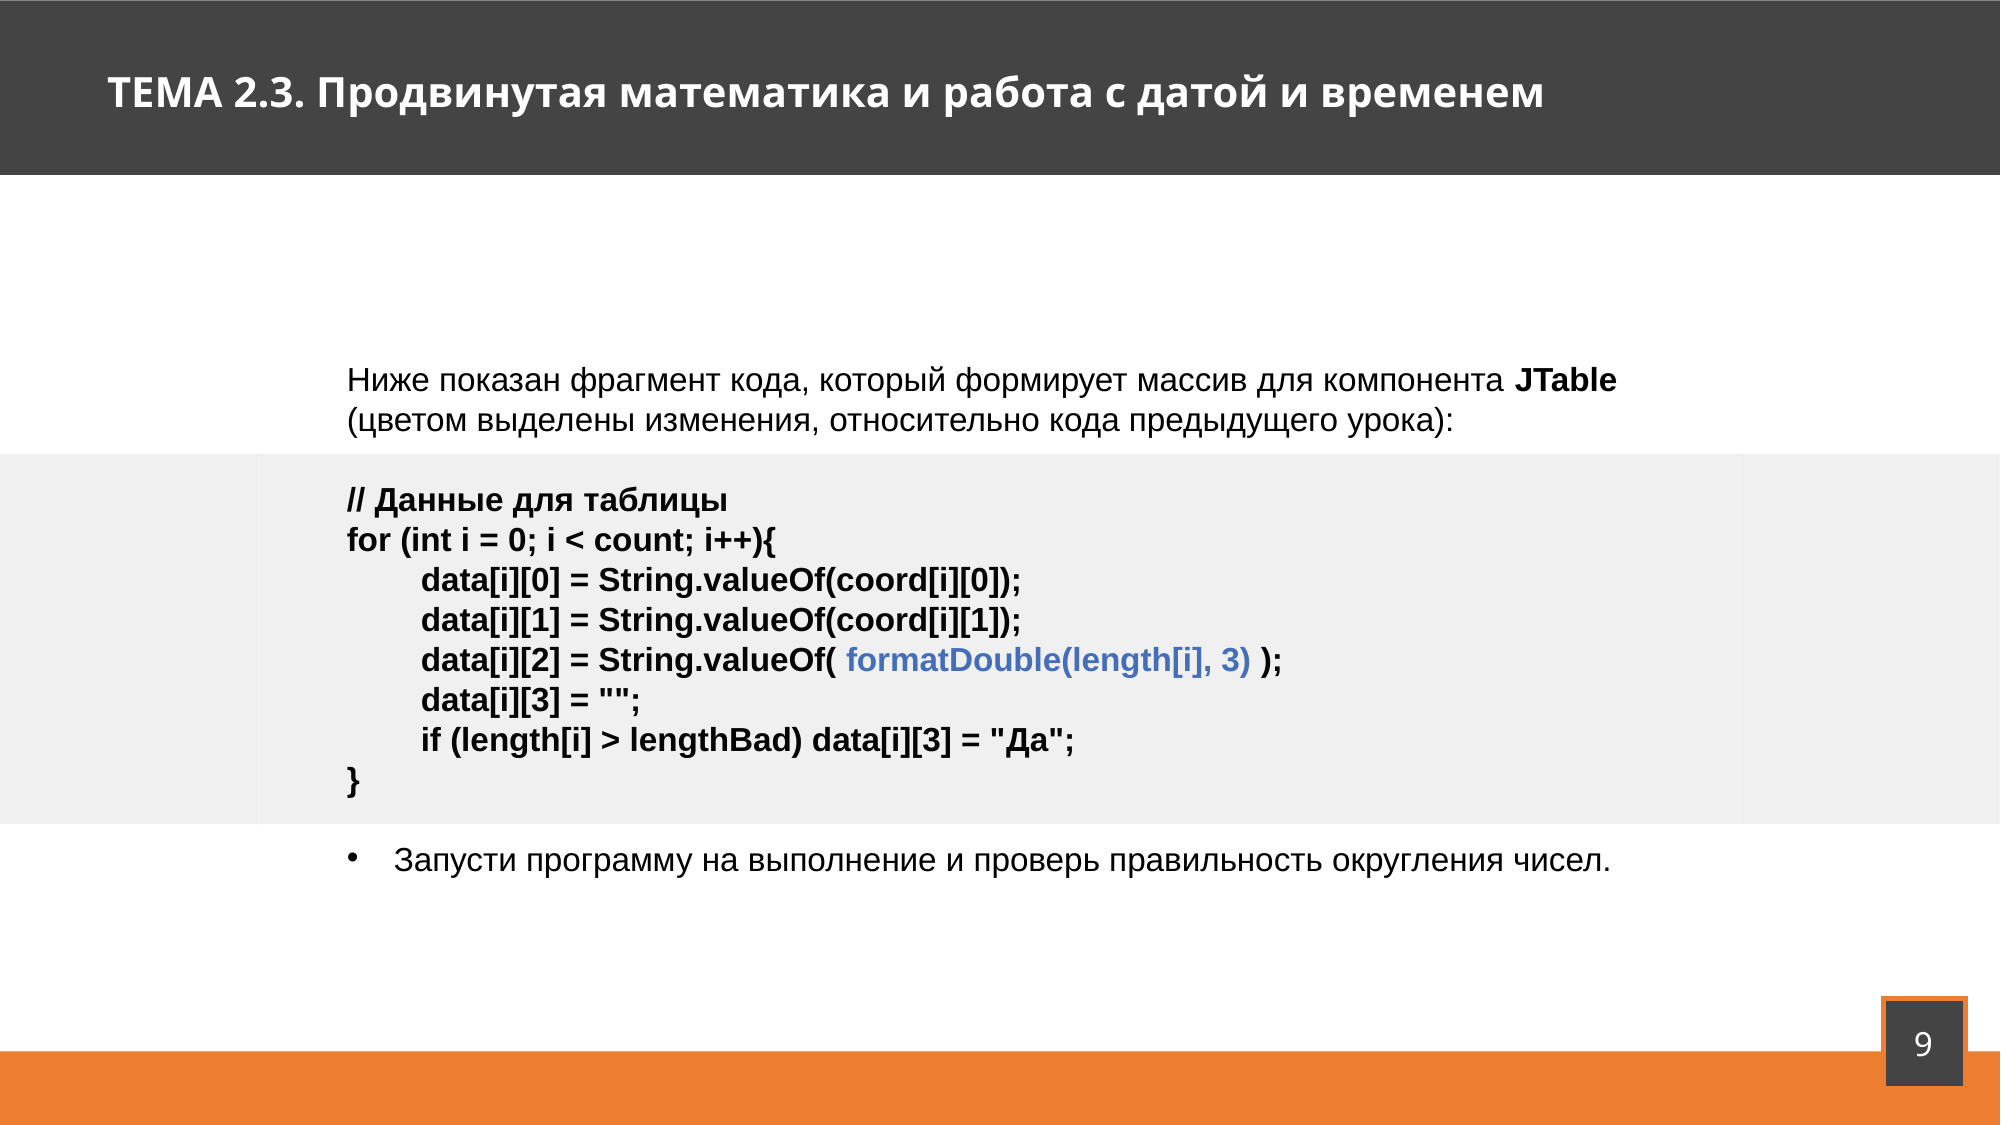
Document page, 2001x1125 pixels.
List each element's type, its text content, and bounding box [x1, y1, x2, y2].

text_box Ниже показан фрагмент кода, который формирует массив для компонента JTable (цветом выделены изменения, относительно кода предыдущего урока): // Данные для таблицы for (int i = 0; i < count; i++){ data[i][0] = String.valueOf(coord[i][0]); data[i][1] = String.valueOf(coord[i][1]); data[i][2] = String.valueOf( formatDouble(length[i], 3) ); data[i][3] = ""; if (length[i] > lengthBad) data[i][3] = "Да"; } Запусти программу на выполнение и проверь правильность округления чисел. [332, 351, 1702, 453]
text_box Ниже показан фрагмент кода, который формирует массив для компонента JTable (цветом выделены изменения, относительно кода предыдущего урока): // Данные для таблицы for (int i = 0; i < count; i++){ data[i][0] = String.valueOf(coord[i][0]); data[i][1] = String.valueOf(coord[i][1]); data[i][2] = String.valueOf( formatDouble(length[i], 3) ); data[i][3] = ""; if (length[i] > lengthBad) data[i][3] = "Да"; } Запусти программу на выполнение и проверь правильность округления чисел. [332, 825, 1702, 885]
text_box [1883, 998, 1967, 1089]
text_box [256, 825, 1744, 926]
text_box 9 [1899, 1015, 1946, 1071]
text_box [0, 453, 2000, 825]
text_box [0, 1050, 2000, 1125]
text_box [0, 0, 2000, 176]
text_box ТЕМА 2.3. Продвинутая математика и работа с датой и временем [92, 54, 1776, 124]
text_box [256, 289, 1744, 453]
